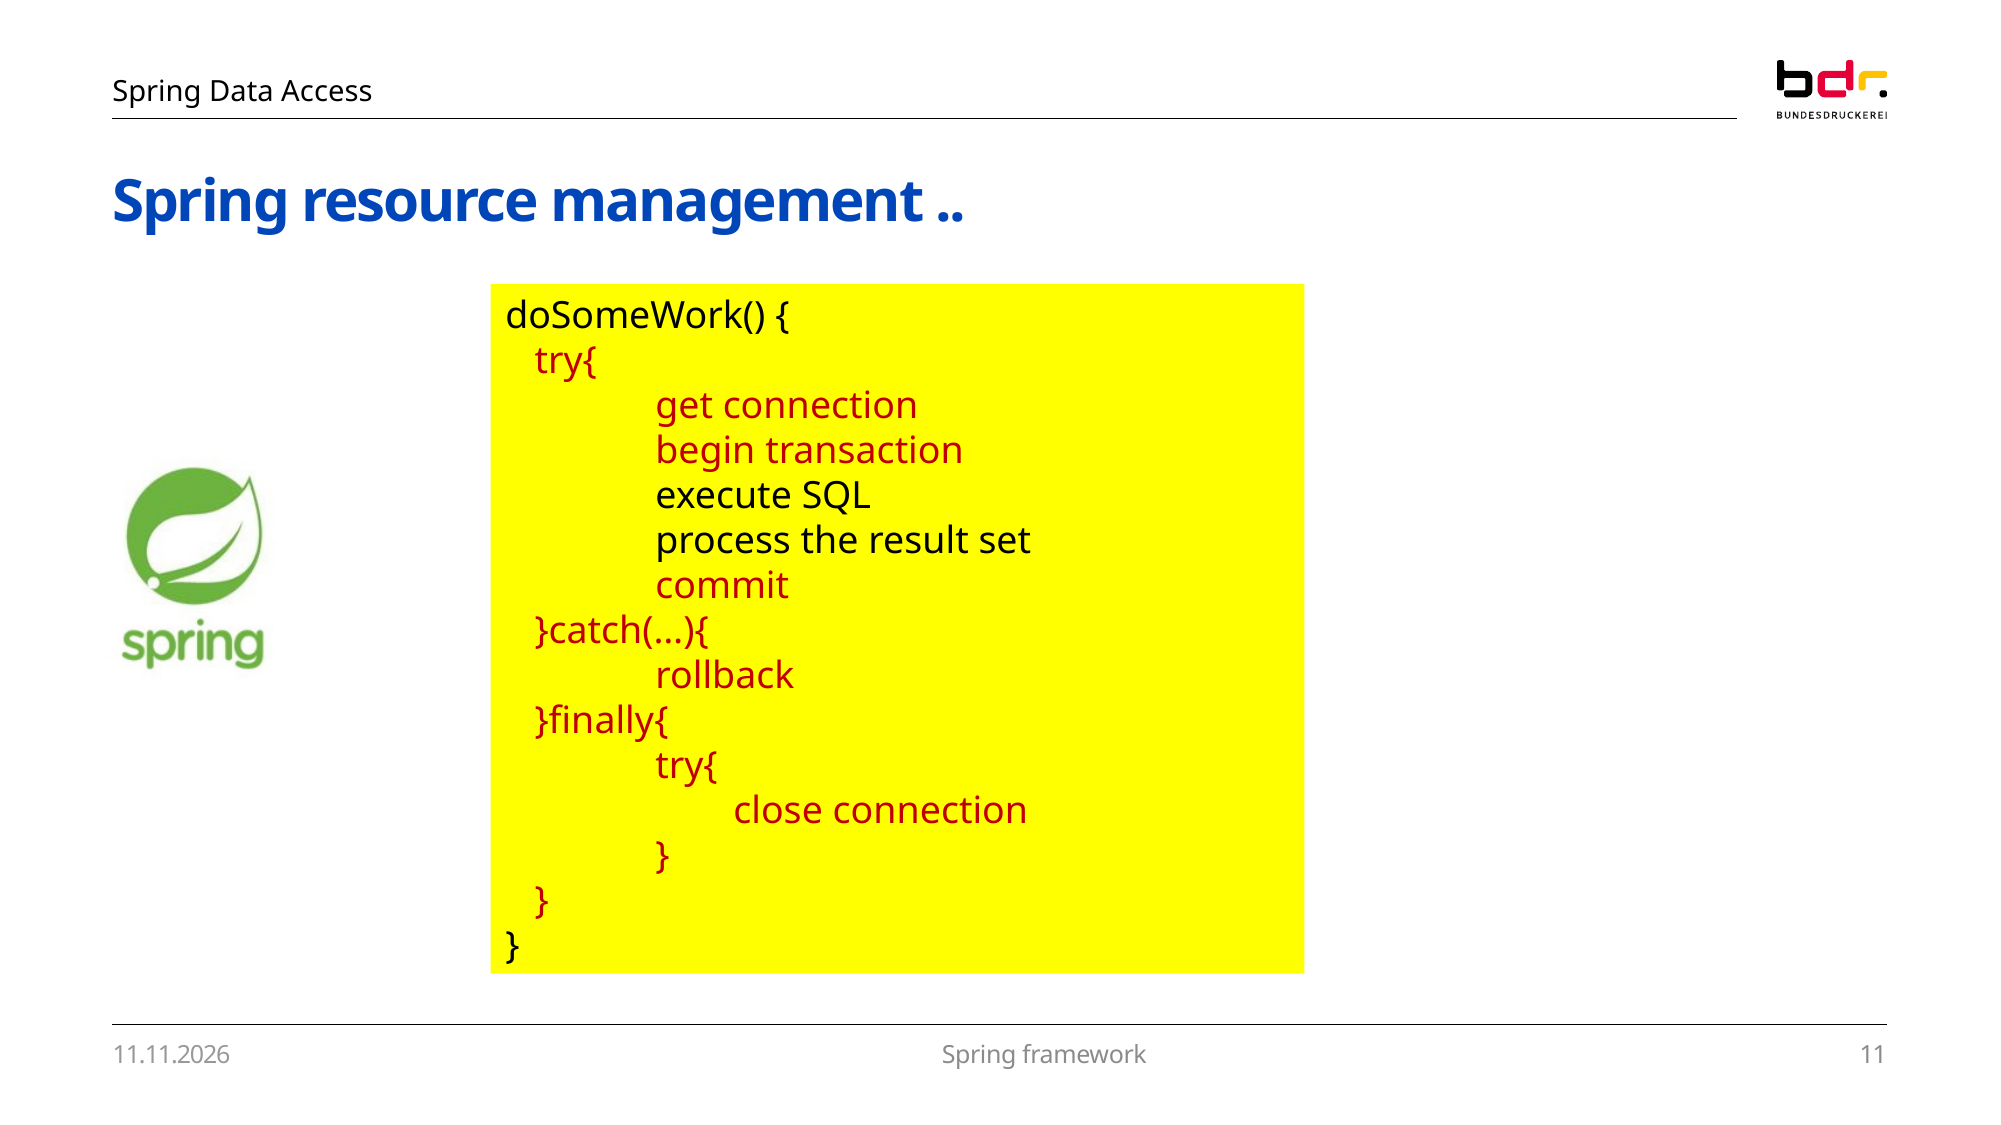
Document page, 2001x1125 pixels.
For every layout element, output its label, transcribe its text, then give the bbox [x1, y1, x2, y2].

slide_number 11 [1816, 1035, 1887, 1077]
text_box doSomeWork() { try{ get connection begin transaction execute SQL process the result set commit }catch(…){ rollback }finally{ try{ close connection } } } [490, 283, 1305, 974]
title Spring resource management .. [112, 163, 1887, 252]
list [389, 269, 1887, 981]
footer Spring framework [273, 1035, 1816, 1077]
list Spring Data Access [112, 72, 1471, 114]
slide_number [112, 1035, 273, 1077]
picture [105, 449, 280, 690]
